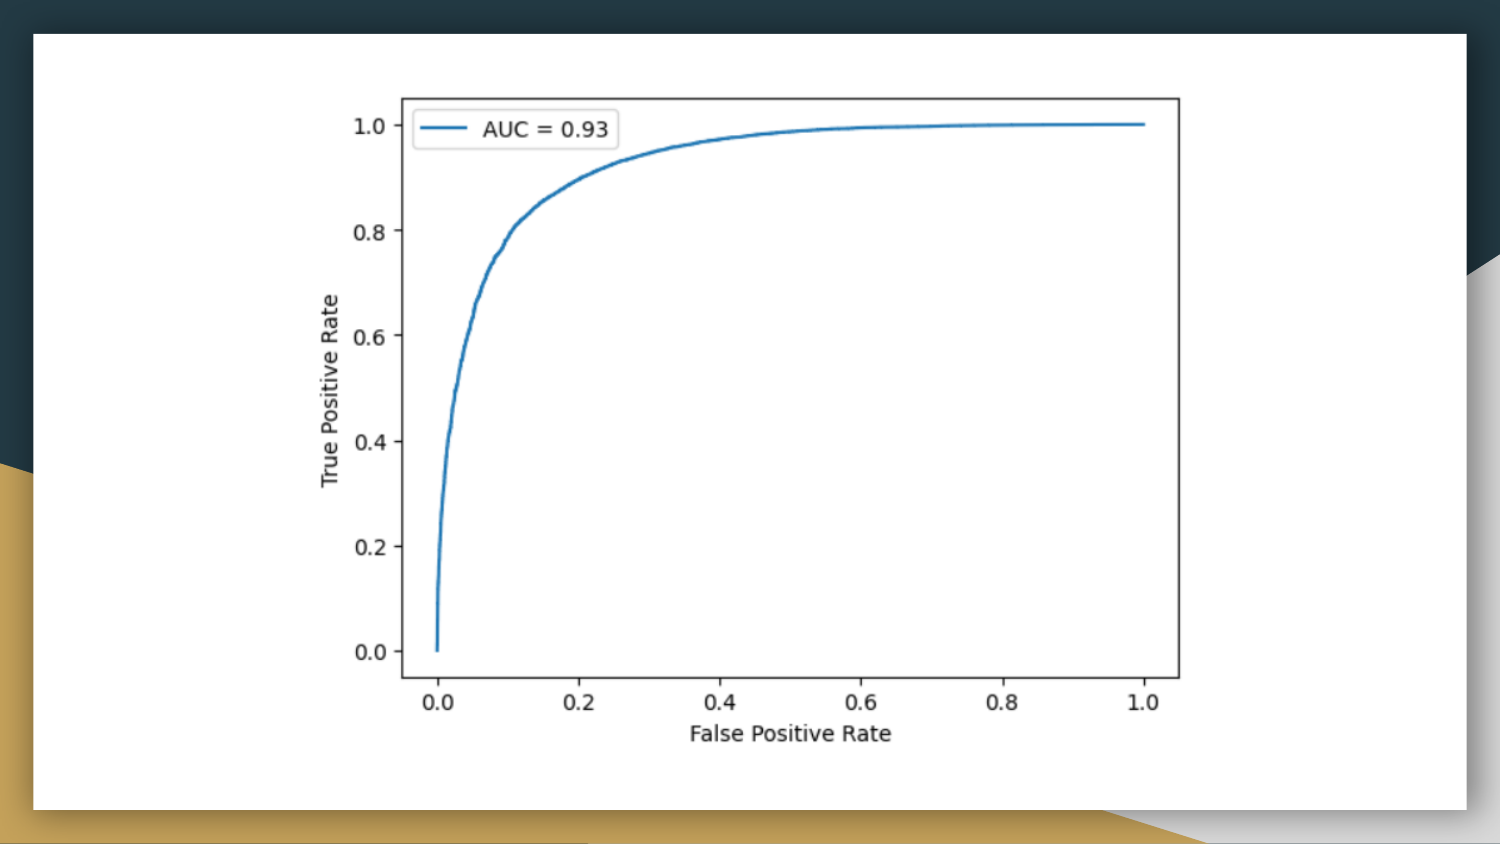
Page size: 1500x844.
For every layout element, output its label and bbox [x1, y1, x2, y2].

picture [306, 84, 1194, 759]
